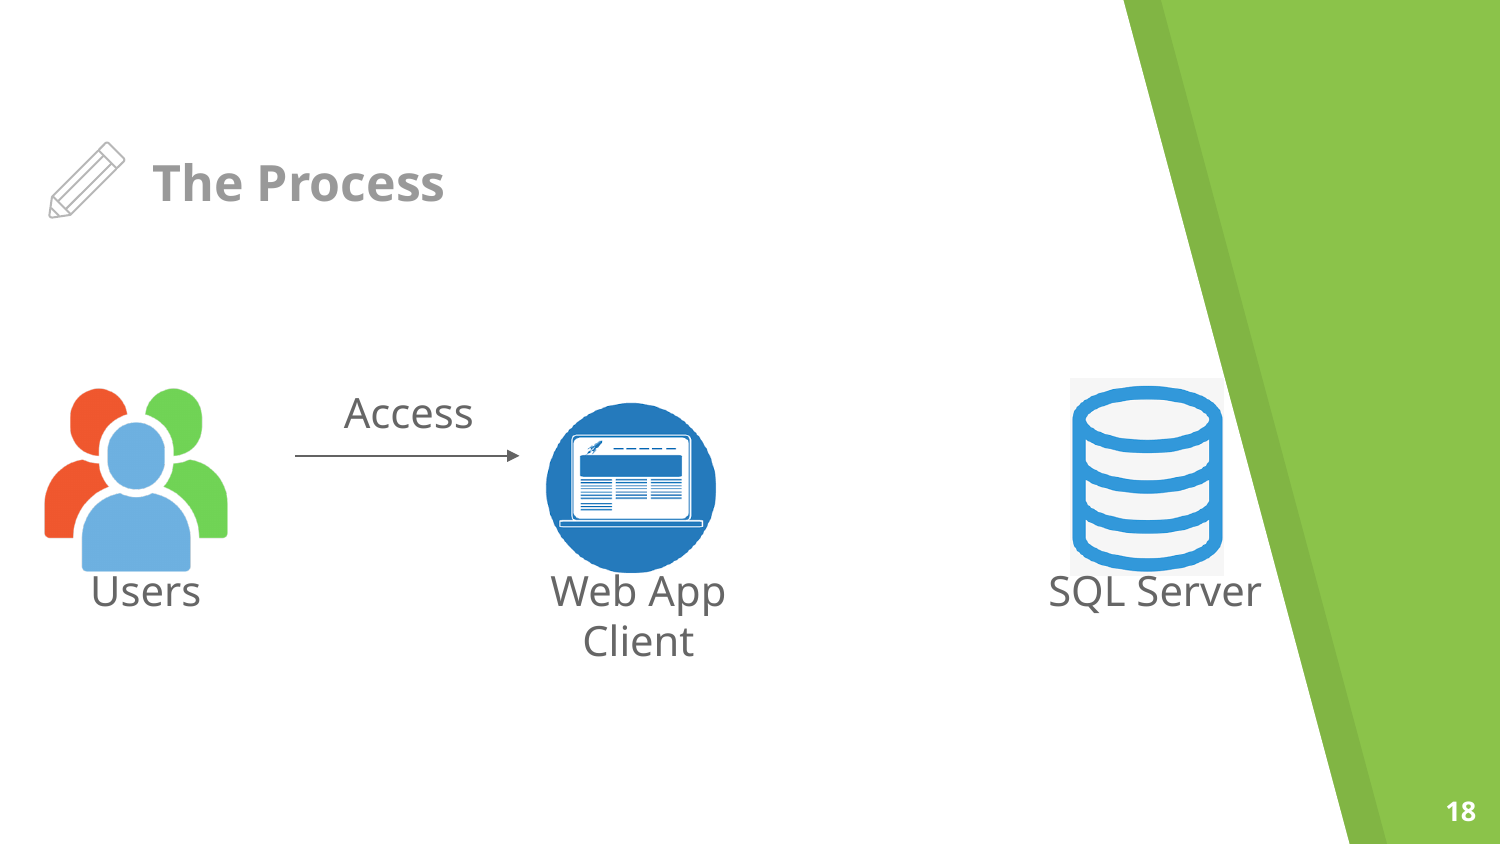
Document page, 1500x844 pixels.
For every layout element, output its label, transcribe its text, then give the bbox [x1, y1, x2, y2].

text_box Web App Client [472, 549, 788, 617]
slide_number 18 [1401, 779, 1492, 844]
title The Process [137, 146, 1011, 227]
picture [541, 398, 719, 576]
list Users [0, 549, 296, 617]
picture [32, 376, 240, 584]
text_box Access [243, 371, 559, 439]
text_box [49, 142, 125, 218]
picture [1070, 378, 1225, 576]
text_box SQL Server [989, 549, 1305, 617]
